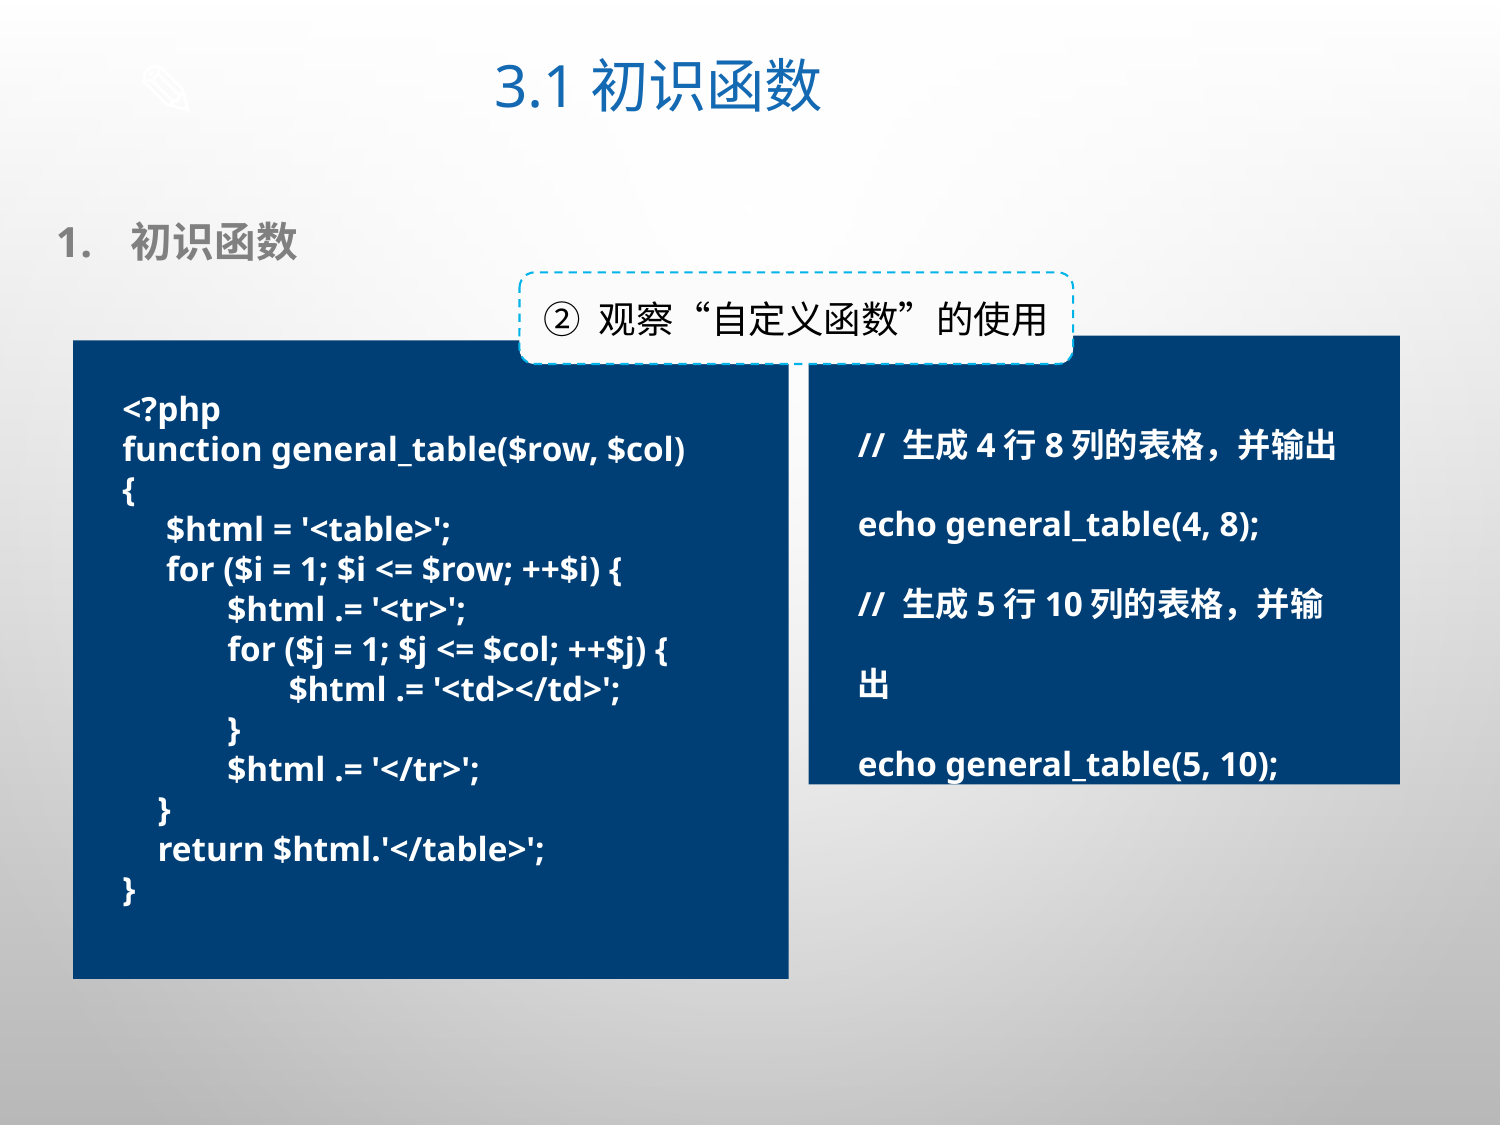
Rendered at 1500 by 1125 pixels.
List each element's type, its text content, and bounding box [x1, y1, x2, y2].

text_box 初识函数 [41, 208, 1424, 274]
text_box ② 观察“自定义函数”的使用 [518, 271, 1075, 366]
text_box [808, 335, 1401, 785]
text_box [72, 340, 789, 980]
title 3.1初识函数 [271, 25, 1046, 153]
picture [0, 0, 1500, 1125]
